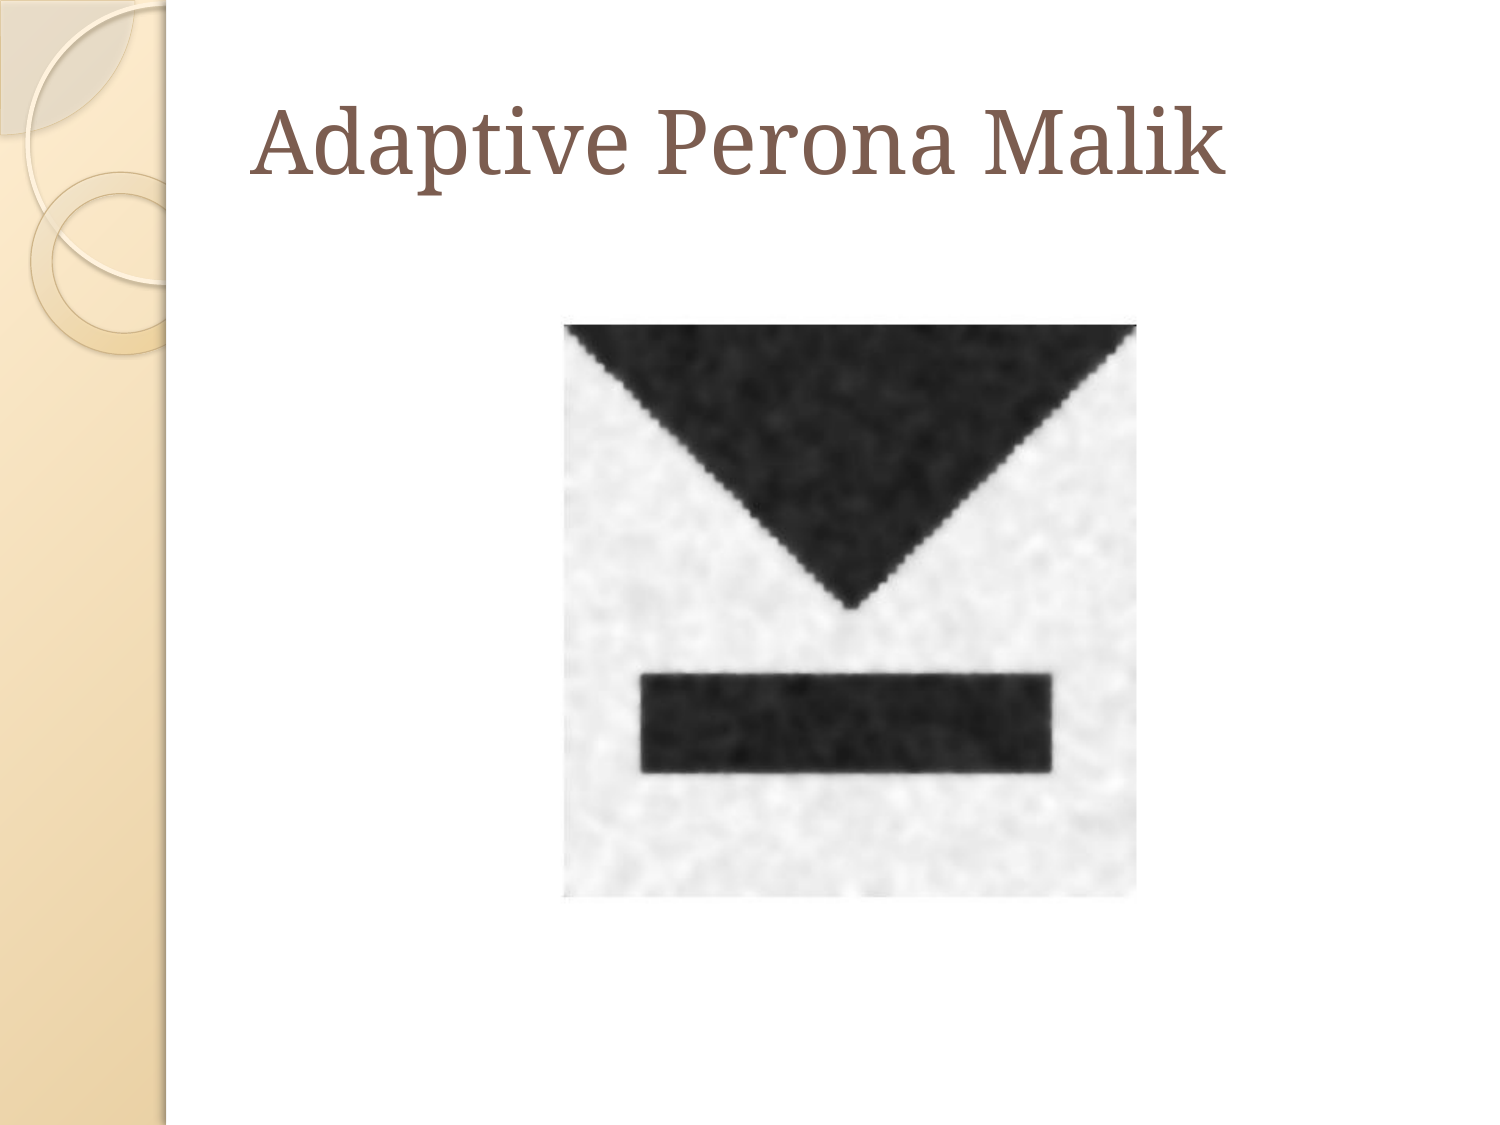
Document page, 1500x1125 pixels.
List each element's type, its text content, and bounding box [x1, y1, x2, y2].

title Adaptive Perona Malik [235, 45, 1466, 233]
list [436, 277, 1265, 985]
